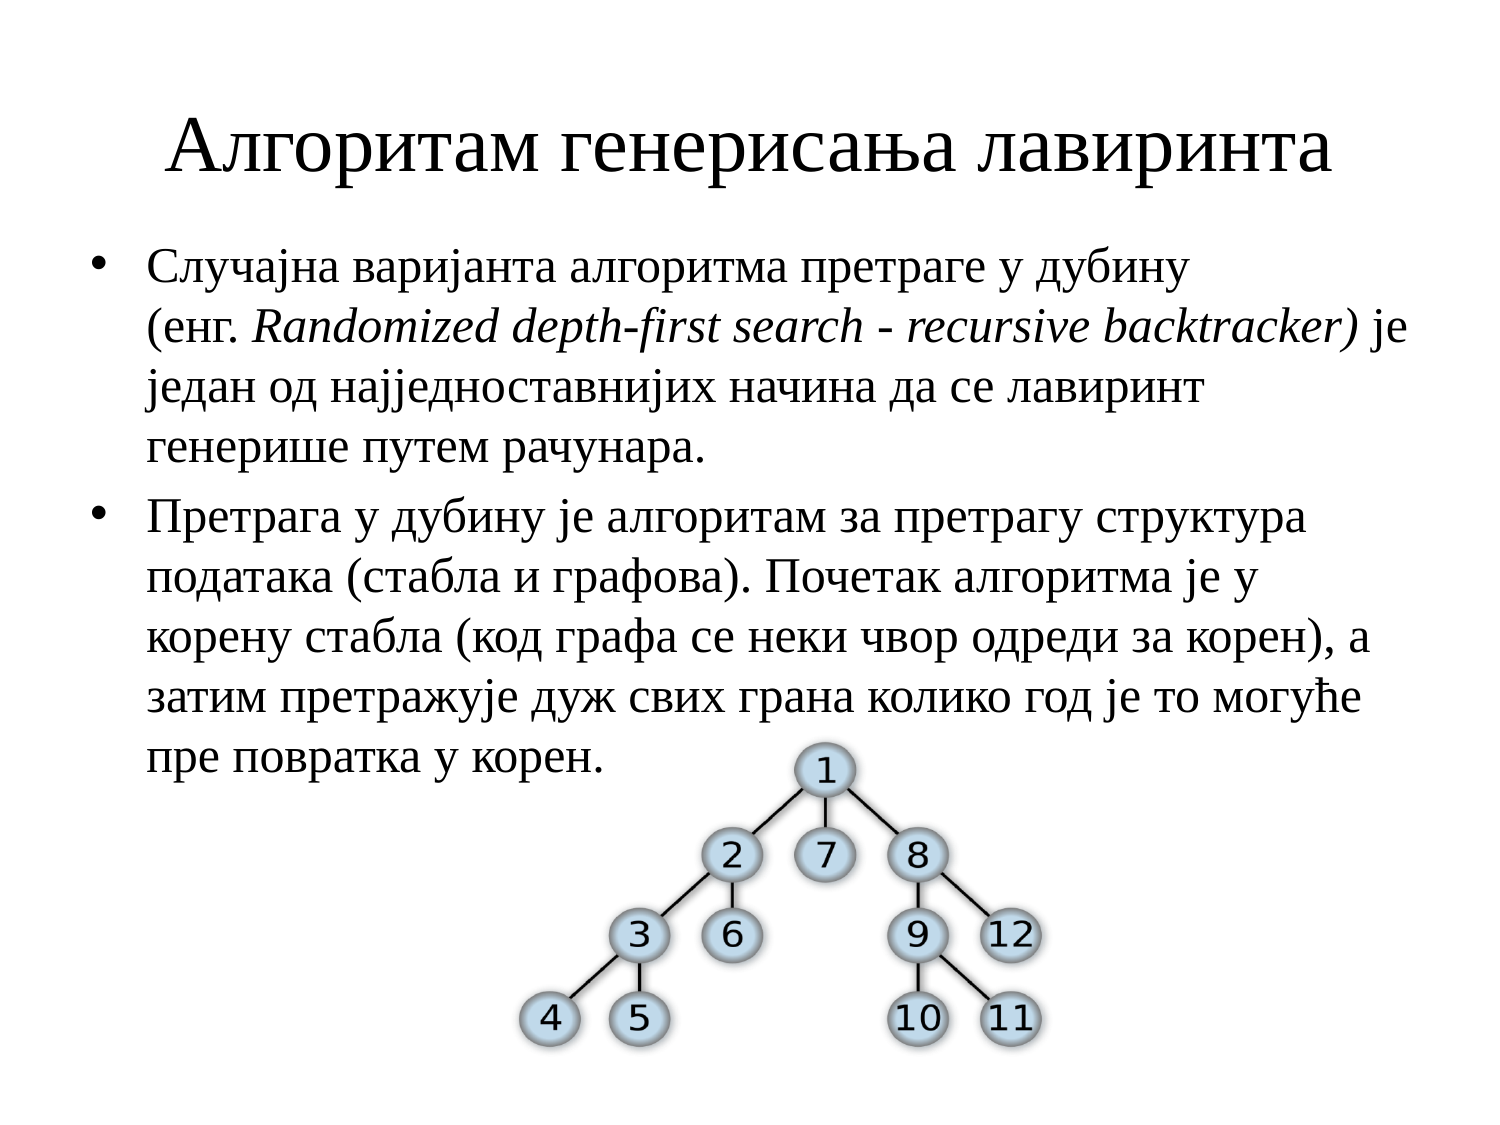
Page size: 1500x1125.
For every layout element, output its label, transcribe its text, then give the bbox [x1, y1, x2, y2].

picture [499, 724, 1088, 1063]
title Алгоритам генерисања лавиринта [75, 45, 1425, 224]
list Случајна варијанта алгоритма претраге у дубину (енг. Randomized depth-first search - recursive backtracker) је један од најједноставнијих начина да се лавиринт генерише путем рачунара. Претрага у дубину је алгоритам за претрагу структура података (стабла и графова). Почетак алгоритма је у корену стабла (код графа се неки чвор одреди за корен), а затим претражује дуж свих грана колико год је то могуће пре повратка у корен. [75, 224, 1425, 1075]
